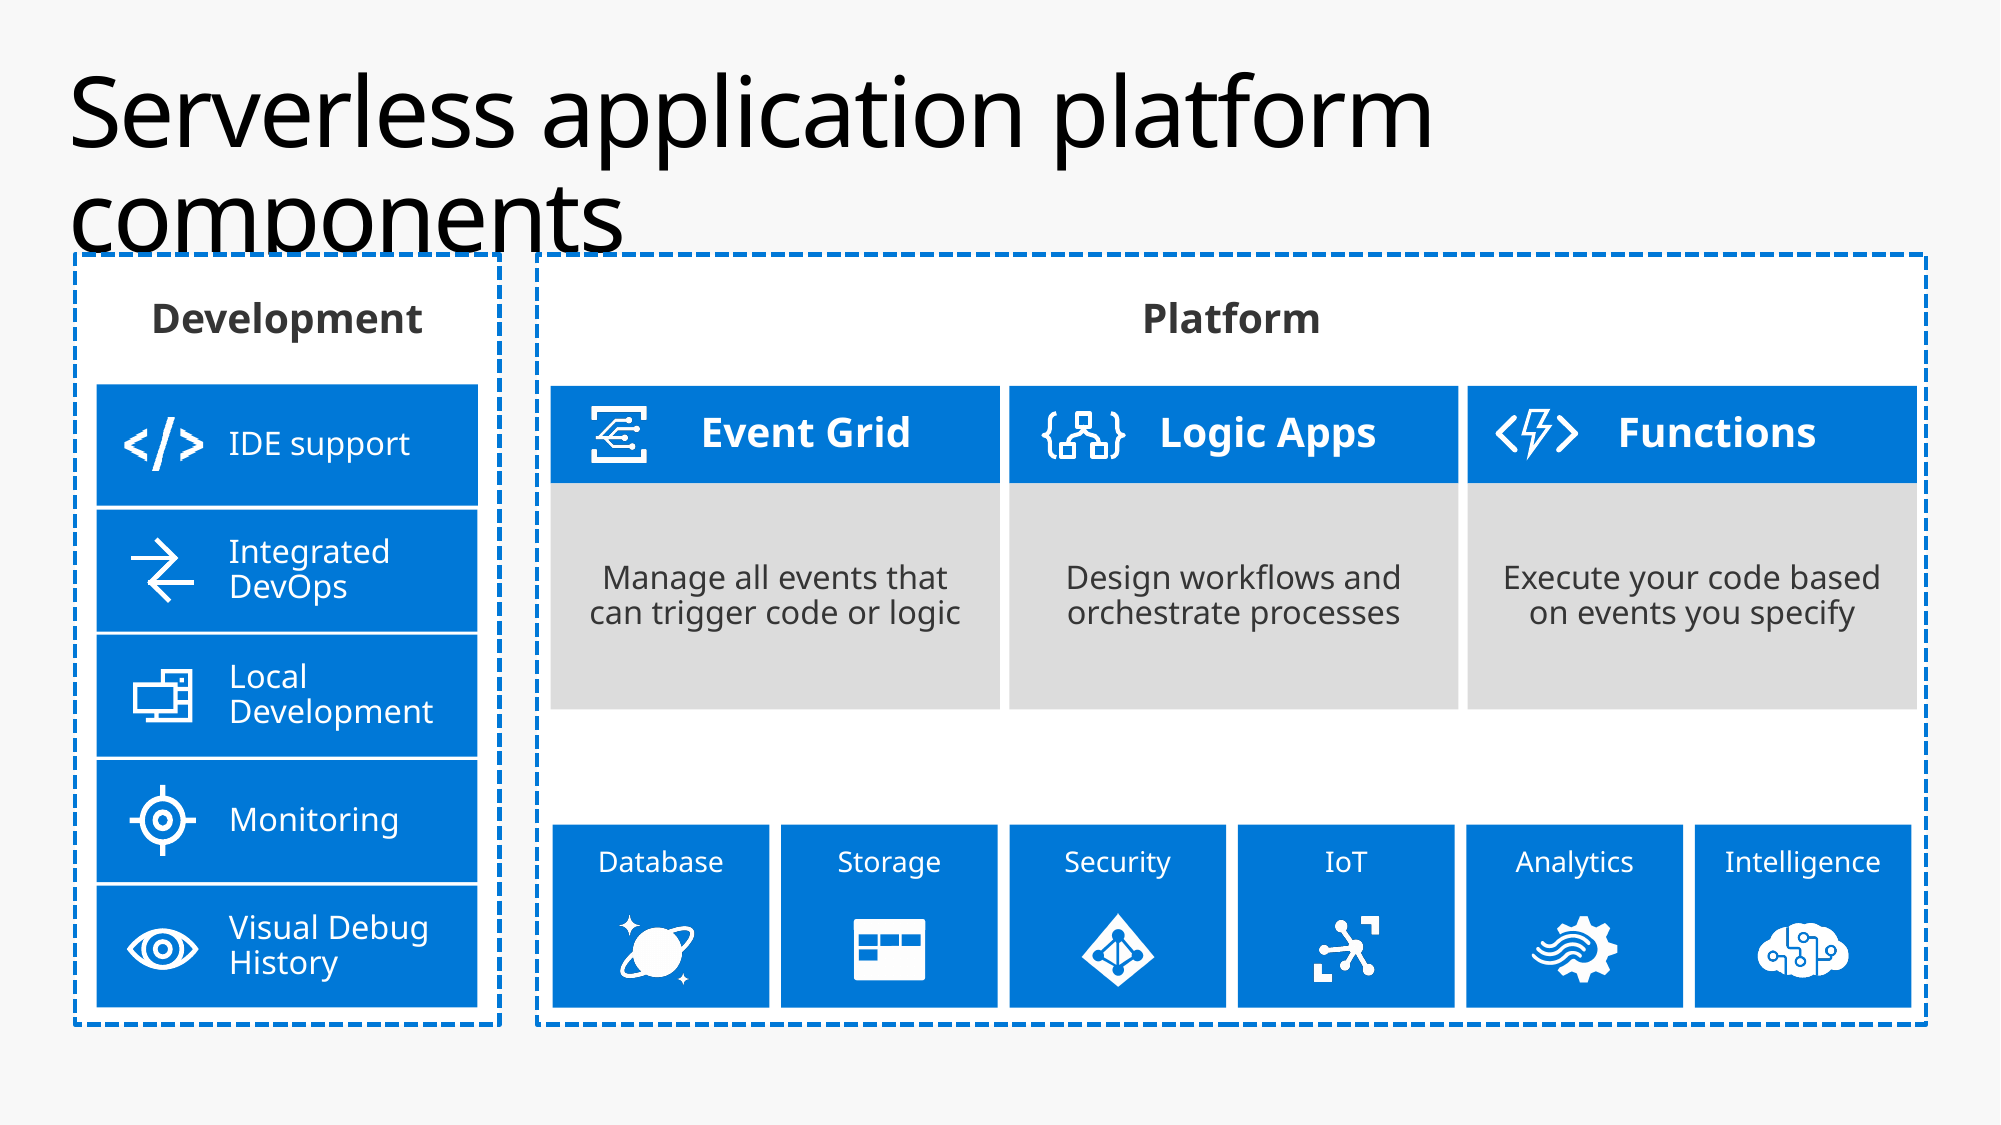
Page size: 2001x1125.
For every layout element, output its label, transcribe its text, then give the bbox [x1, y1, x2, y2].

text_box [74, 254, 500, 1025]
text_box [1467, 385, 1918, 710]
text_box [552, 824, 1912, 1008]
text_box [1008, 385, 1459, 710]
text_box Platform [536, 254, 1927, 1025]
title Serverless application platform components [44, 47, 1957, 196]
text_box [550, 385, 1001, 710]
